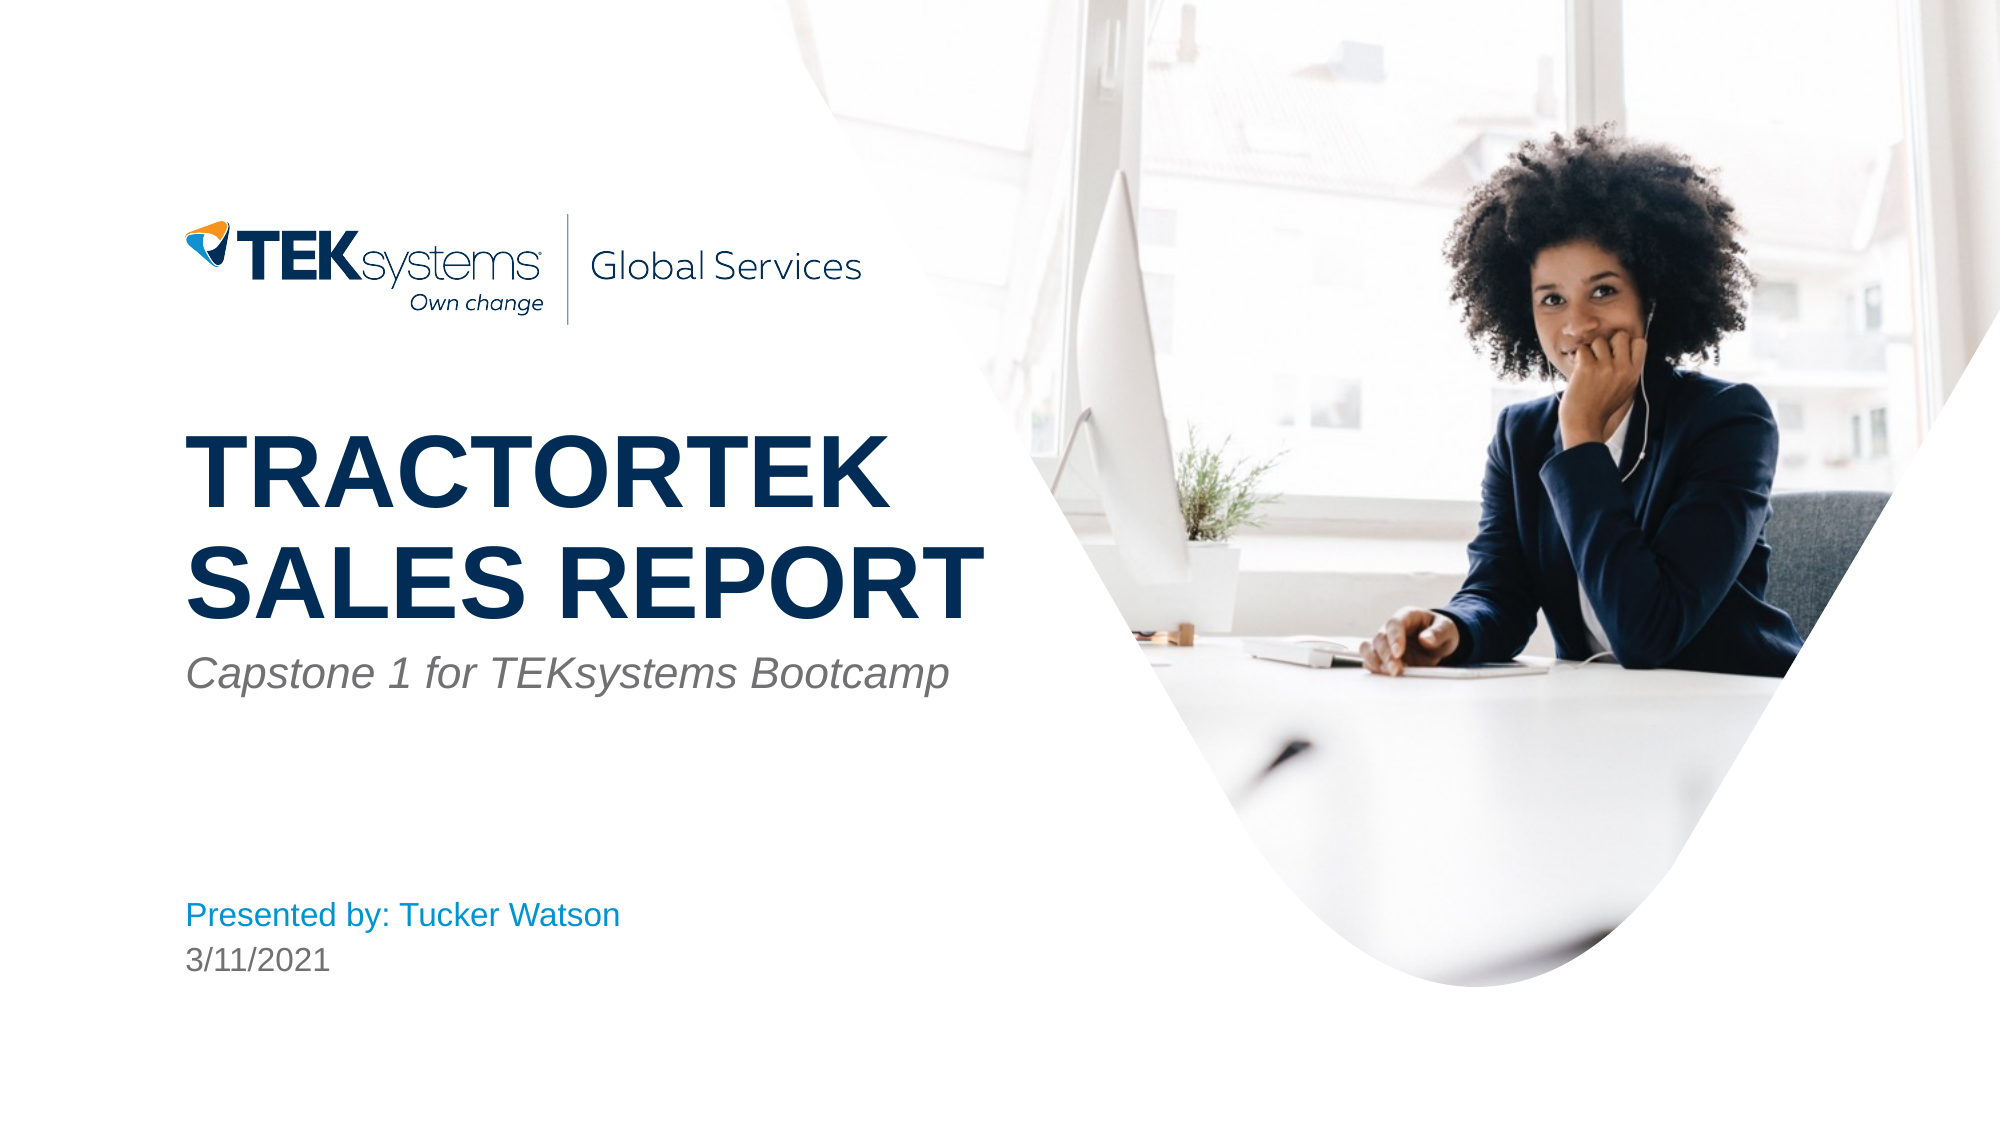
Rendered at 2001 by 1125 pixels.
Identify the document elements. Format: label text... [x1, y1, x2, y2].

list 3/11/2021 [185, 930, 766, 987]
subtitle Capstone 1 for TEKsystems Bootcamp [185, 634, 766, 703]
title Tractortek sales report [185, 404, 766, 634]
list Presented by: Tucker Watson [185, 885, 766, 930]
picture [185, 0, 2000, 987]
